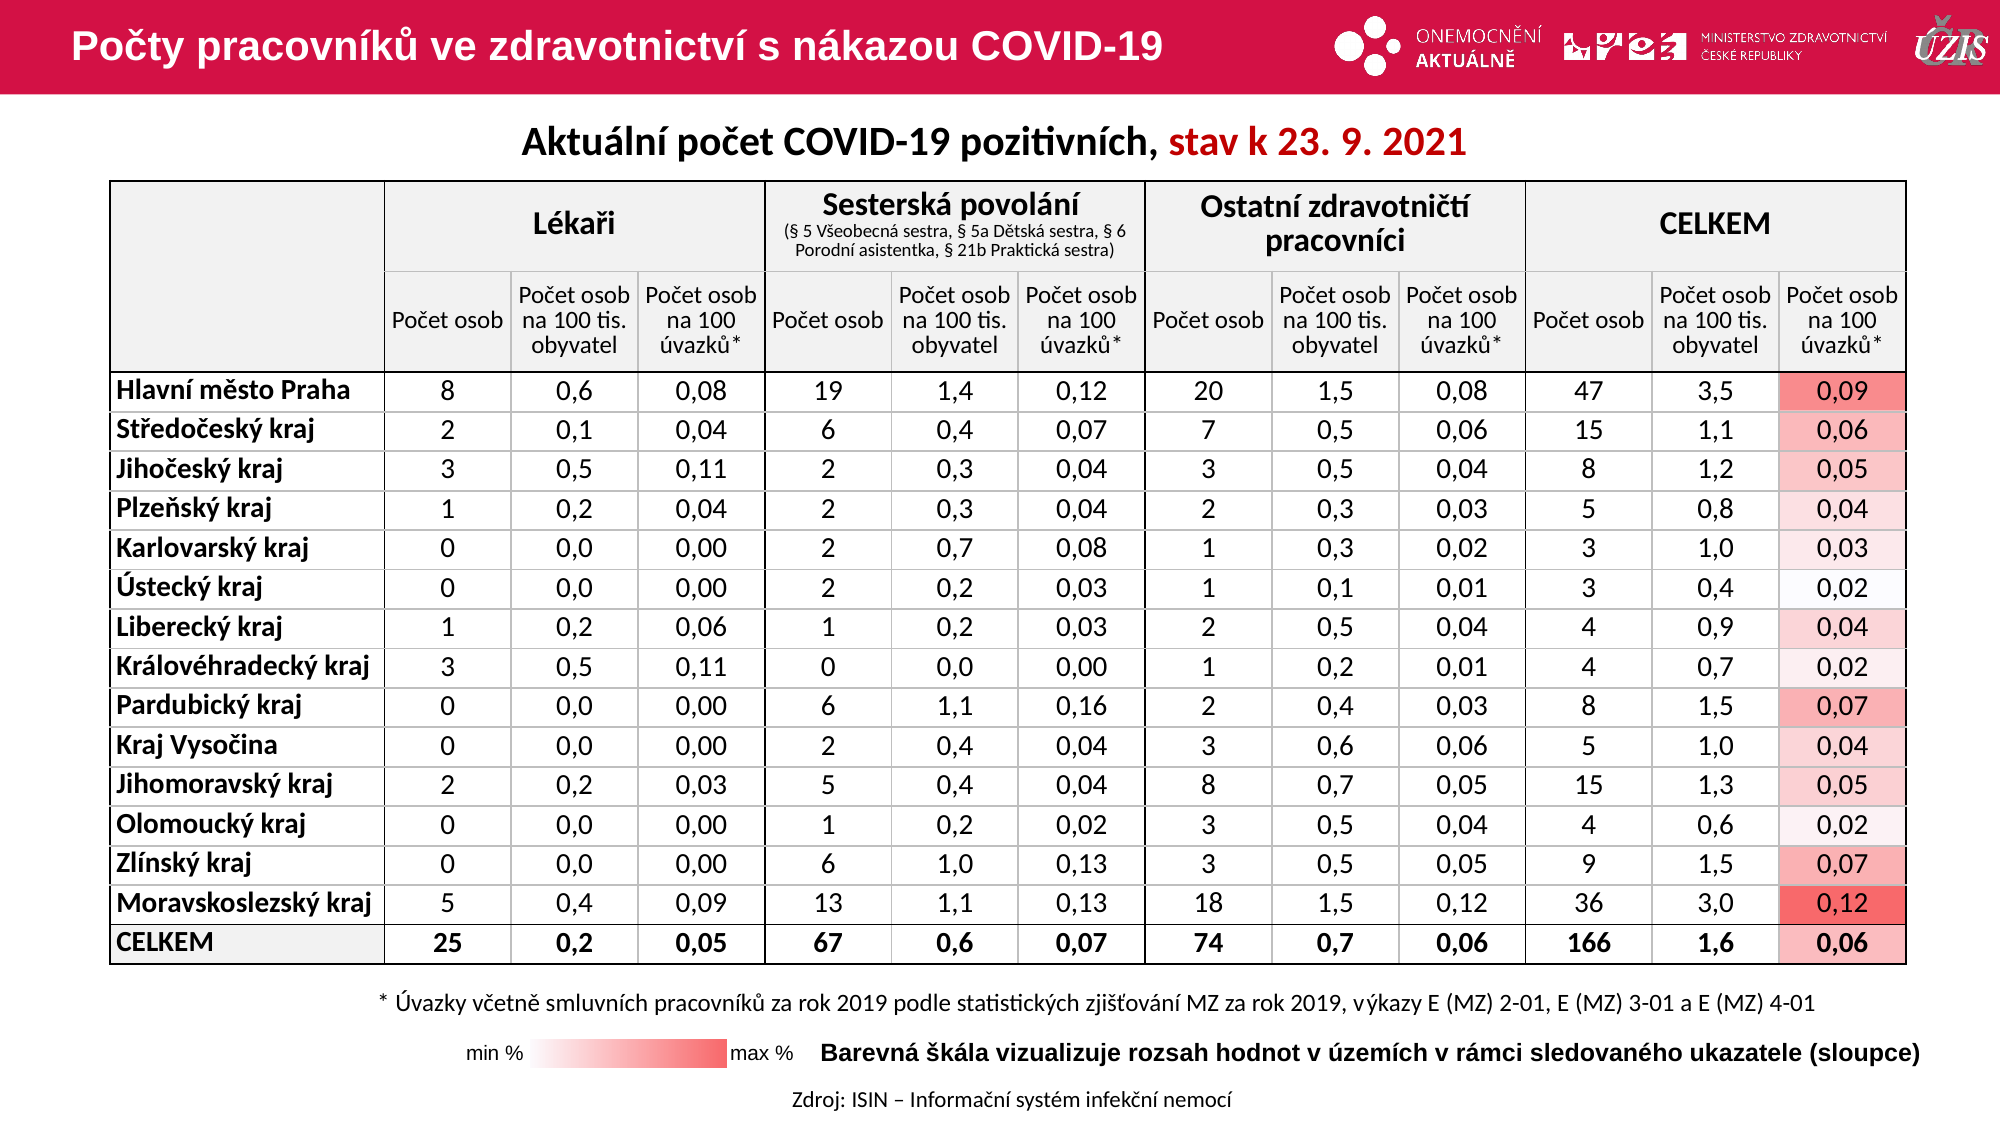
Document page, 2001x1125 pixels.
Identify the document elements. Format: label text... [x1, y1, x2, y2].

table_cell Počet osob na 100 tis. obyvatel [512, 272, 637, 371]
table_cell Počet osob [1146, 272, 1271, 371]
table_cell 0,06 [1400, 728, 1525, 766]
table_cell 0,06 [1400, 413, 1525, 450]
table_cell 0,09 [1780, 373, 1905, 411]
table_cell 3 [385, 452, 510, 490]
table_cell 0 [385, 531, 510, 569]
table_cell 0,07 [1019, 925, 1144, 963]
table_cell 6 [766, 689, 891, 726]
table_cell 3,0 [1653, 886, 1778, 924]
table_cell 0,04 [1780, 492, 1905, 529]
table_cell 36 [1526, 886, 1651, 924]
table_cell Středočeský kraj [111, 413, 384, 450]
table_cell 0,04 [1400, 610, 1525, 648]
table_cell 0,4 [892, 768, 1017, 805]
table_cell 0,07 [1780, 847, 1905, 884]
table_cell 0,6 [1653, 807, 1778, 845]
table_cell 0,0 [512, 807, 637, 845]
table_cell 0,2 [892, 610, 1017, 648]
table_cell 1,3 [1653, 768, 1778, 805]
table_cell 0,04 [1780, 728, 1905, 766]
table_cell Jihočeský kraj [111, 452, 384, 490]
table_cell 2 [766, 492, 891, 529]
table_cell 0,03 [1019, 570, 1144, 608]
table_cell 0,04 [1400, 807, 1525, 845]
table_cell 13 [766, 886, 891, 924]
table_cell 0,0 [512, 847, 637, 884]
table_cell 0,04 [639, 492, 764, 529]
table_cell 0,5 [512, 649, 637, 687]
table_cell Královéhradecký kraj [111, 649, 384, 687]
table_cell Počet osob na 100 úvazků* [639, 272, 764, 371]
table_cell 0,2 [512, 768, 637, 805]
table_cell 0,08 [1400, 373, 1525, 411]
table_cell 0,3 [892, 492, 1017, 529]
table_cell 0,00 [639, 570, 764, 608]
table_cell Ústecký kraj [111, 570, 384, 608]
picture [1563, 31, 1888, 60]
table_cell 2 [1146, 689, 1271, 726]
table_cell 8 [1526, 452, 1651, 490]
table_cell 0,05 [1780, 452, 1905, 490]
table_cell 2 [1146, 492, 1271, 529]
table_cell 3 [1146, 847, 1271, 884]
table_cell 0,5 [1273, 847, 1398, 884]
table_cell 0,06 [1400, 925, 1525, 963]
picture [1334, 16, 1542, 76]
table_cell 0,13 [1019, 886, 1144, 924]
table_cell 1,1 [892, 886, 1017, 924]
table_cell 6 [766, 847, 891, 884]
table_cell 3 [1526, 570, 1651, 608]
table_cell 0,5 [512, 452, 637, 490]
table_cell Počet osob na 100 tis. obyvatel [892, 272, 1017, 371]
table_cell 0,05 [1400, 768, 1525, 805]
table_cell 5 [1526, 492, 1651, 529]
text_box Zdroj: ISIN – Informační systém infekční nemocí [490, 1077, 1535, 1120]
table_header Lékaři [385, 182, 764, 271]
table_cell 1,5 [1653, 689, 1778, 726]
table_cell 1 [385, 610, 510, 648]
table_cell 0,00 [639, 531, 764, 569]
table_cell Počet osob na 100 úvazků* [1780, 272, 1905, 371]
table_cell 0,06 [1780, 413, 1905, 450]
text_box Barevná škála vizualizuje rozsah hodnot v územích v rámci sledovaného ukazatele (sloupce) [805, 1029, 1963, 1075]
table_cell 0,3 [1273, 531, 1398, 569]
table_cell Plzeňský kraj [111, 492, 384, 529]
table_header Sesterská povolání (§ 5 Všeobecná sestra, § 5a Dětská sestra, § 6 Porodní asistentka, § 21b Praktická sestra) [766, 182, 1144, 271]
table_cell 8 [1146, 768, 1271, 805]
table_cell Počet osob na 100 úvazků* [1019, 272, 1144, 371]
table_cell 0,11 [639, 649, 764, 687]
table_cell 0,06 [639, 610, 764, 648]
table_cell 2 [766, 452, 891, 490]
table_cell 0,4 [512, 886, 637, 924]
table_cell 1 [766, 610, 891, 648]
table_cell 3 [1526, 531, 1651, 569]
table_cell 5 [1526, 728, 1651, 766]
table_cell 0,04 [1400, 452, 1525, 490]
table_cell 0,01 [1400, 570, 1525, 608]
table_cell 0,2 [512, 925, 637, 963]
text_box Aktuální počet COVID-19 pozitivních, stav k 23. 9. 2021 [99, 106, 1900, 171]
table_cell 7 [1146, 413, 1271, 450]
table_cell 0,13 [1019, 847, 1144, 884]
table_cell 1,4 [892, 373, 1017, 411]
table_header CELKEM [1526, 182, 1905, 271]
table_cell 0,04 [1019, 492, 1144, 529]
table_cell 0,06 [1780, 925, 1905, 963]
table_cell Pardubický kraj [111, 689, 384, 726]
table_cell 15 [1526, 768, 1651, 805]
table_cell 0,01 [1400, 649, 1525, 687]
table_cell 0,7 [1273, 768, 1398, 805]
table_cell 0,2 [512, 610, 637, 648]
table_cell 1 [1146, 531, 1271, 569]
table_cell 0 [385, 847, 510, 884]
table_cell 1,1 [1653, 413, 1778, 450]
table_cell 0,12 [1400, 886, 1525, 924]
table_cell 6 [766, 413, 891, 450]
table_cell 0,04 [639, 413, 764, 450]
table_cell 0 [385, 807, 510, 845]
table_cell 0,12 [1019, 373, 1144, 411]
table_cell 5 [766, 768, 891, 805]
table_cell 1,5 [1653, 847, 1778, 884]
table_cell 0,6 [512, 373, 637, 411]
table_header Ostatní zdravotničtí pracovníci [1146, 182, 1525, 271]
table_cell Jihomoravský kraj [111, 768, 384, 805]
table_cell Olomoucký kraj [111, 807, 384, 845]
table_cell 0,03 [1780, 531, 1905, 569]
table_cell 0,02 [1400, 531, 1525, 569]
table_cell 0,4 [1273, 689, 1398, 726]
table_cell 3 [1146, 452, 1271, 490]
table_cell 1,0 [1653, 531, 1778, 569]
table_cell 0,03 [1400, 492, 1525, 529]
table_cell 0,8 [1653, 492, 1778, 529]
table_cell 1,5 [1273, 373, 1398, 411]
table_cell 1,6 [1653, 925, 1778, 963]
table_cell 0,4 [892, 728, 1017, 766]
table_cell 9 [1526, 847, 1651, 884]
table_cell 0,03 [1400, 689, 1525, 726]
table_cell 2 [385, 768, 510, 805]
table_cell 0,04 [1019, 768, 1144, 805]
table_cell 67 [766, 925, 891, 963]
table_cell 1 [1146, 649, 1271, 687]
table_cell 0,0 [512, 570, 637, 608]
table_header [111, 182, 384, 371]
table_cell 3,5 [1653, 373, 1778, 411]
table_cell 0,05 [1780, 768, 1905, 805]
table_cell 0 [385, 728, 510, 766]
table_cell 1,0 [1653, 728, 1778, 766]
table_cell 0,4 [892, 413, 1017, 450]
table_cell 0,6 [1273, 728, 1398, 766]
table_cell 0 [385, 570, 510, 608]
table_cell 0,5 [1273, 610, 1398, 648]
table_cell 0,08 [1019, 531, 1144, 569]
table_cell 0,03 [1019, 610, 1144, 648]
table_cell 0,1 [1273, 570, 1398, 608]
table_cell 0,11 [639, 452, 764, 490]
title Počty pracovníků ve zdravotnictví s nákazou COVID-19 [56, 0, 1287, 95]
table_cell 0,6 [892, 925, 1017, 963]
table_cell 1 [385, 492, 510, 529]
table_cell 0,5 [1273, 413, 1398, 450]
table_cell 0,1 [512, 413, 637, 450]
table_cell 0,00 [1019, 649, 1144, 687]
table_cell 4 [1526, 649, 1651, 687]
table_cell 1 [766, 807, 891, 845]
table_cell 1,0 [892, 847, 1017, 884]
table_cell 0,04 [1780, 610, 1905, 648]
table_cell 0,2 [892, 570, 1017, 608]
table_cell Liberecký kraj [111, 610, 384, 648]
table_cell 0,04 [1019, 728, 1144, 766]
table_cell 3 [1146, 728, 1271, 766]
table_cell Karlovarský kraj [111, 531, 384, 569]
table_cell 2 [385, 413, 510, 450]
picture [1915, 15, 1989, 66]
table_cell Počet osob [1526, 272, 1651, 371]
table_cell 0,08 [639, 373, 764, 411]
table_cell 0,0 [892, 649, 1017, 687]
table_cell 3 [1146, 807, 1271, 845]
table_cell 0,00 [639, 807, 764, 845]
table_cell 15 [1526, 413, 1651, 450]
table_cell 0,00 [639, 847, 764, 884]
table_cell 1,1 [892, 689, 1017, 726]
table_cell Počet osob [385, 272, 510, 371]
table_cell 4 [1526, 807, 1651, 845]
table_cell 47 [1526, 373, 1651, 411]
table_cell 0,9 [1653, 610, 1778, 648]
table_cell 1 [1146, 570, 1271, 608]
table_cell 74 [1146, 925, 1271, 963]
table_cell 8 [1526, 689, 1651, 726]
table_cell 0,07 [1780, 689, 1905, 726]
table_cell 0,16 [1019, 689, 1144, 726]
table_cell 0,02 [1780, 649, 1905, 687]
table_cell 0,2 [892, 807, 1017, 845]
text_box * Úvazky včetně smluvních pracovníků za rok 2019 podle statistických zjišťování MZ za rok 2019, výkazy E (MZ) 2-01, E (MZ) 3-01 a E (MZ) 4-01 [362, 978, 1962, 1024]
table_cell 0,7 [1273, 925, 1398, 963]
table_cell 0,02 [1780, 570, 1905, 608]
table_cell Kraj Vysočina [111, 728, 384, 766]
table_cell 0,05 [639, 925, 764, 963]
table_cell CELKEM [111, 925, 384, 963]
table_cell 20 [1146, 373, 1271, 411]
table_cell 2 [766, 728, 891, 766]
table_cell 0,02 [1780, 807, 1905, 845]
table_cell 0,2 [512, 492, 637, 529]
table_cell Počet osob [766, 272, 891, 371]
table_cell Počet osob na 100 tis. obyvatel [1273, 272, 1398, 371]
table_cell Počet osob na 100 úvazků* [1400, 272, 1525, 371]
table_cell Moravskoslezský kraj [111, 886, 384, 924]
table_cell 0,3 [892, 452, 1017, 490]
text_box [454, 1039, 806, 1068]
table_cell 0,04 [1019, 452, 1144, 490]
table_cell 0,0 [512, 531, 637, 569]
table_cell 0,07 [1019, 413, 1144, 450]
table_cell 0,03 [639, 768, 764, 805]
table_cell 8 [385, 373, 510, 411]
table_cell 0,0 [512, 689, 637, 726]
table_cell 0,02 [1019, 807, 1144, 845]
table_cell 0 [385, 689, 510, 726]
table_cell 0,0 [512, 728, 637, 766]
table_cell 0,5 [1273, 807, 1398, 845]
table_cell 1,5 [1273, 886, 1398, 924]
table_cell 0,5 [1273, 452, 1398, 490]
table_cell 4 [1526, 610, 1651, 648]
table_cell 2 [766, 570, 891, 608]
table_cell 0,00 [639, 728, 764, 766]
table_cell 0,00 [639, 689, 764, 726]
table_cell 2 [766, 531, 891, 569]
table_cell 19 [766, 373, 891, 411]
table_cell 0 [766, 649, 891, 687]
table_cell Počet osob na 100 tis. obyvatel [1653, 272, 1778, 371]
table_cell 0,09 [639, 886, 764, 924]
table_cell Hlavní město Praha [111, 373, 384, 411]
table_cell 0,05 [1400, 847, 1525, 884]
table_cell 0,12 [1780, 886, 1905, 924]
table_cell 25 [385, 925, 510, 963]
table_cell 0,7 [892, 531, 1017, 569]
table_cell 166 [1526, 925, 1651, 963]
table_cell 5 [385, 886, 510, 924]
table_cell 1,2 [1653, 452, 1778, 490]
table_cell 0,7 [1653, 649, 1778, 687]
table_cell 18 [1146, 886, 1271, 924]
table_cell 2 [1146, 610, 1271, 648]
table_cell 0,3 [1273, 492, 1398, 529]
table_cell 3 [385, 649, 510, 687]
table_cell 0,4 [1653, 570, 1778, 608]
table_cell Zlínský kraj [111, 847, 384, 884]
table_cell 0,2 [1273, 649, 1398, 687]
